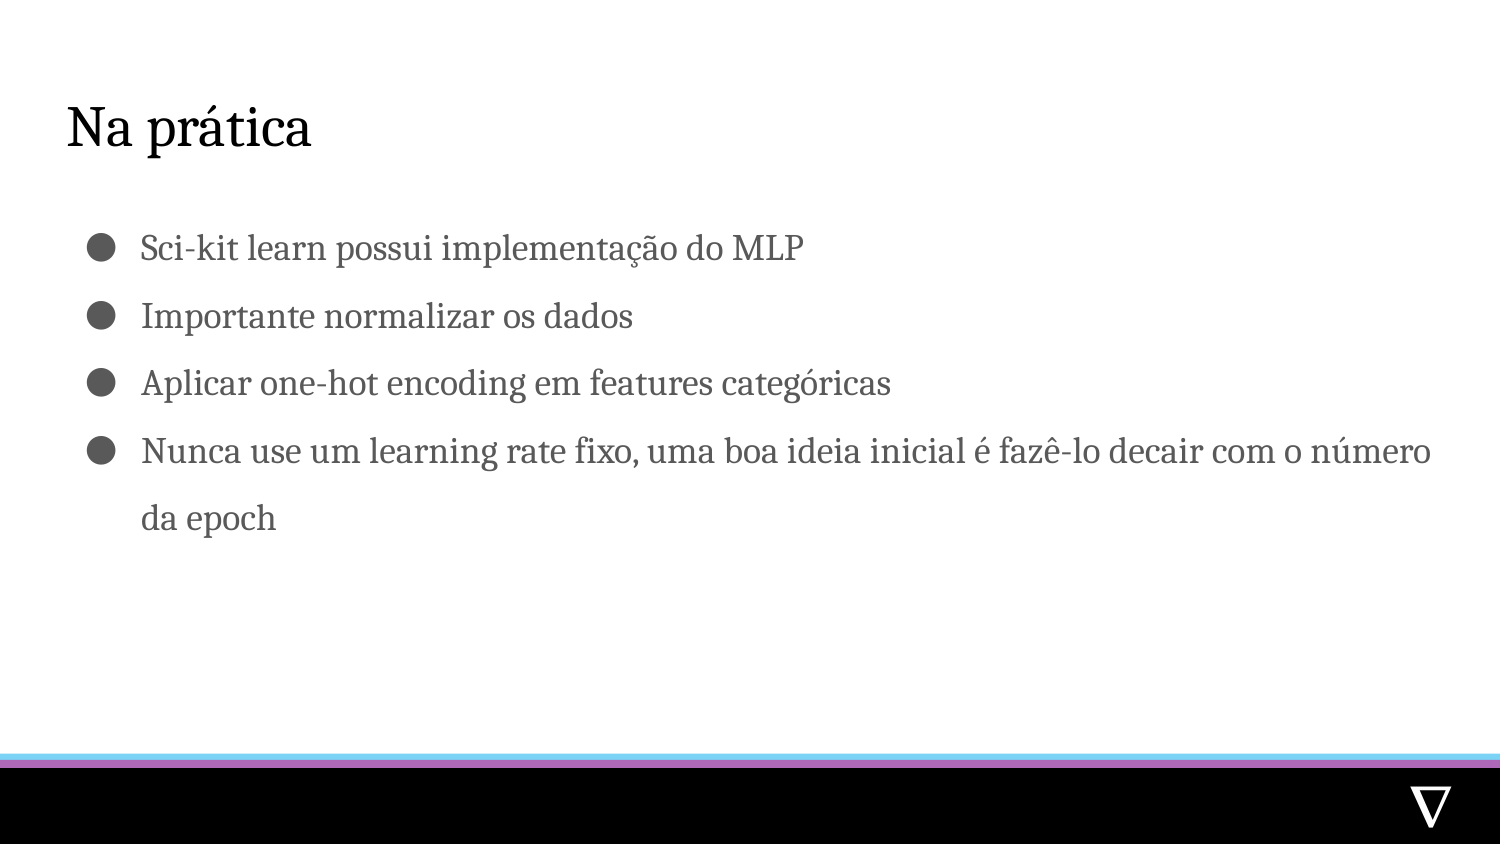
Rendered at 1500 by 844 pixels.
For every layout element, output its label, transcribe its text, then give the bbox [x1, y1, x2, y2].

picture [1405, 781, 1455, 831]
list Sci-kit learn possui implementação do MLP Importante normalizar os dados Aplicar one-hot encoding em features categóricas Nunca use um learning rate fixo, uma boa ideia inicial é fazê-lo decair com o número da epoch [51, 185, 1449, 747]
title Na prática [51, 72, 1449, 167]
